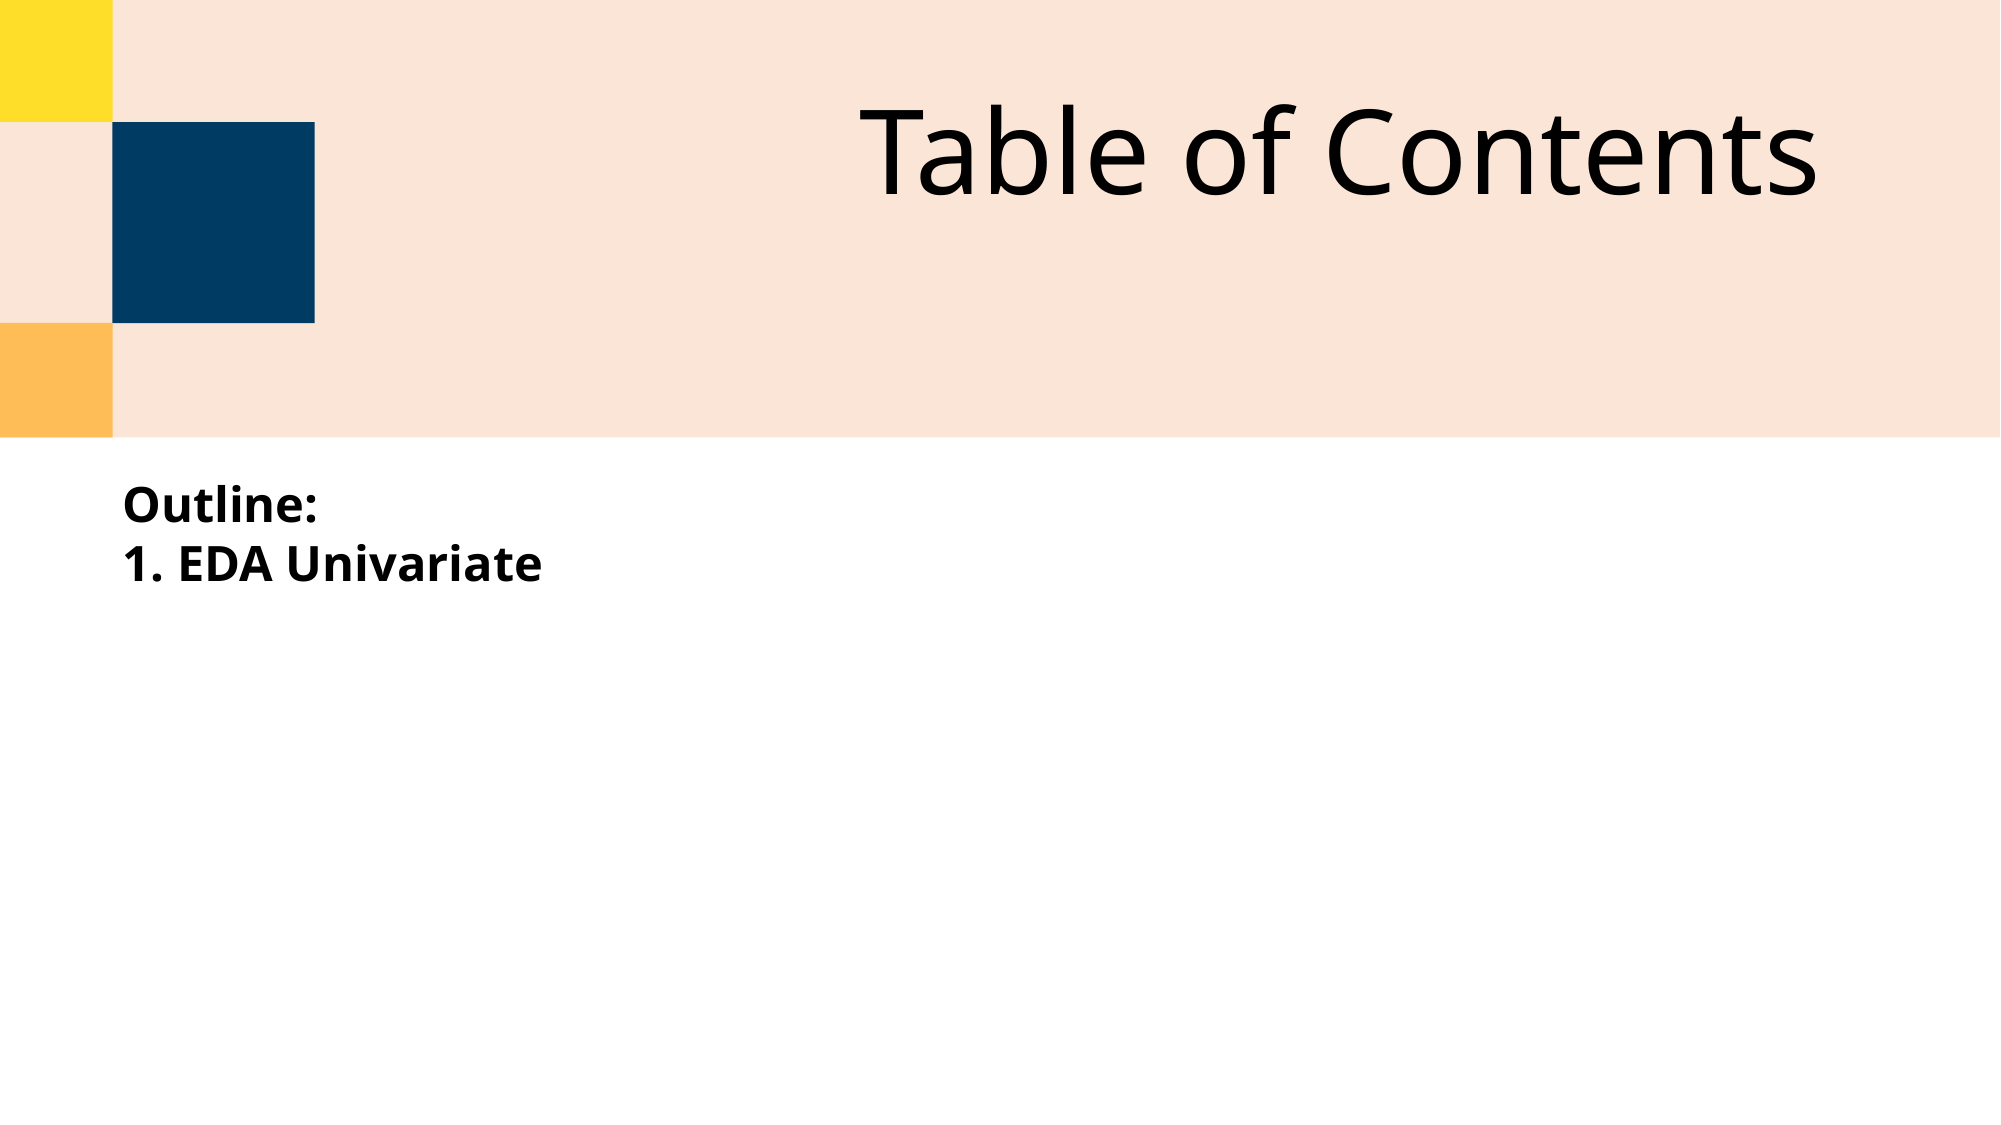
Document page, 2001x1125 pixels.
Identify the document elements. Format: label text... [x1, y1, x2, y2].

text_box [113, 0, 2000, 438]
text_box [0, 122, 315, 438]
title Table of Contents [858, 75, 1890, 265]
text_box Outline: 1. EDA Univariate [112, 463, 1937, 601]
text_box [0, 0, 113, 122]
